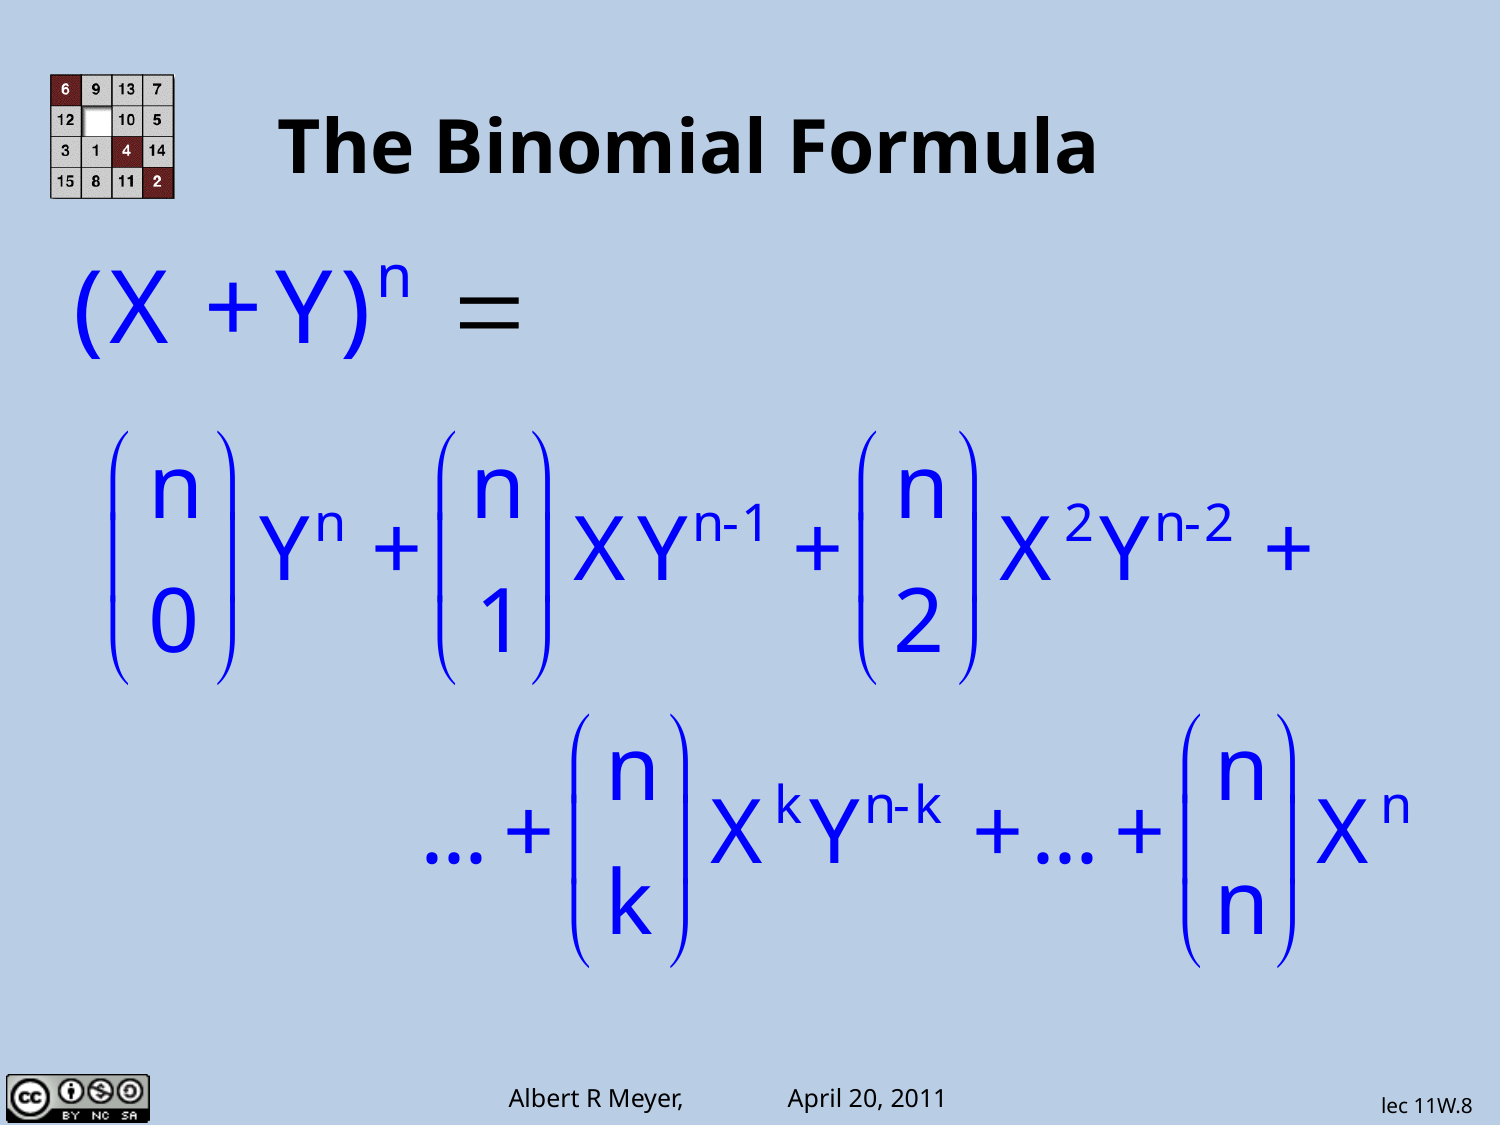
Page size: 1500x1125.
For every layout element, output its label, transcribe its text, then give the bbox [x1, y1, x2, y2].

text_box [92, 409, 1427, 990]
picture [50, 74, 175, 199]
title The Binomial Formula [262, 49, 1500, 238]
text_box lec 11W.8 [1049, 1084, 1488, 1125]
picture [6, 1074, 150, 1123]
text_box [62, 224, 520, 386]
